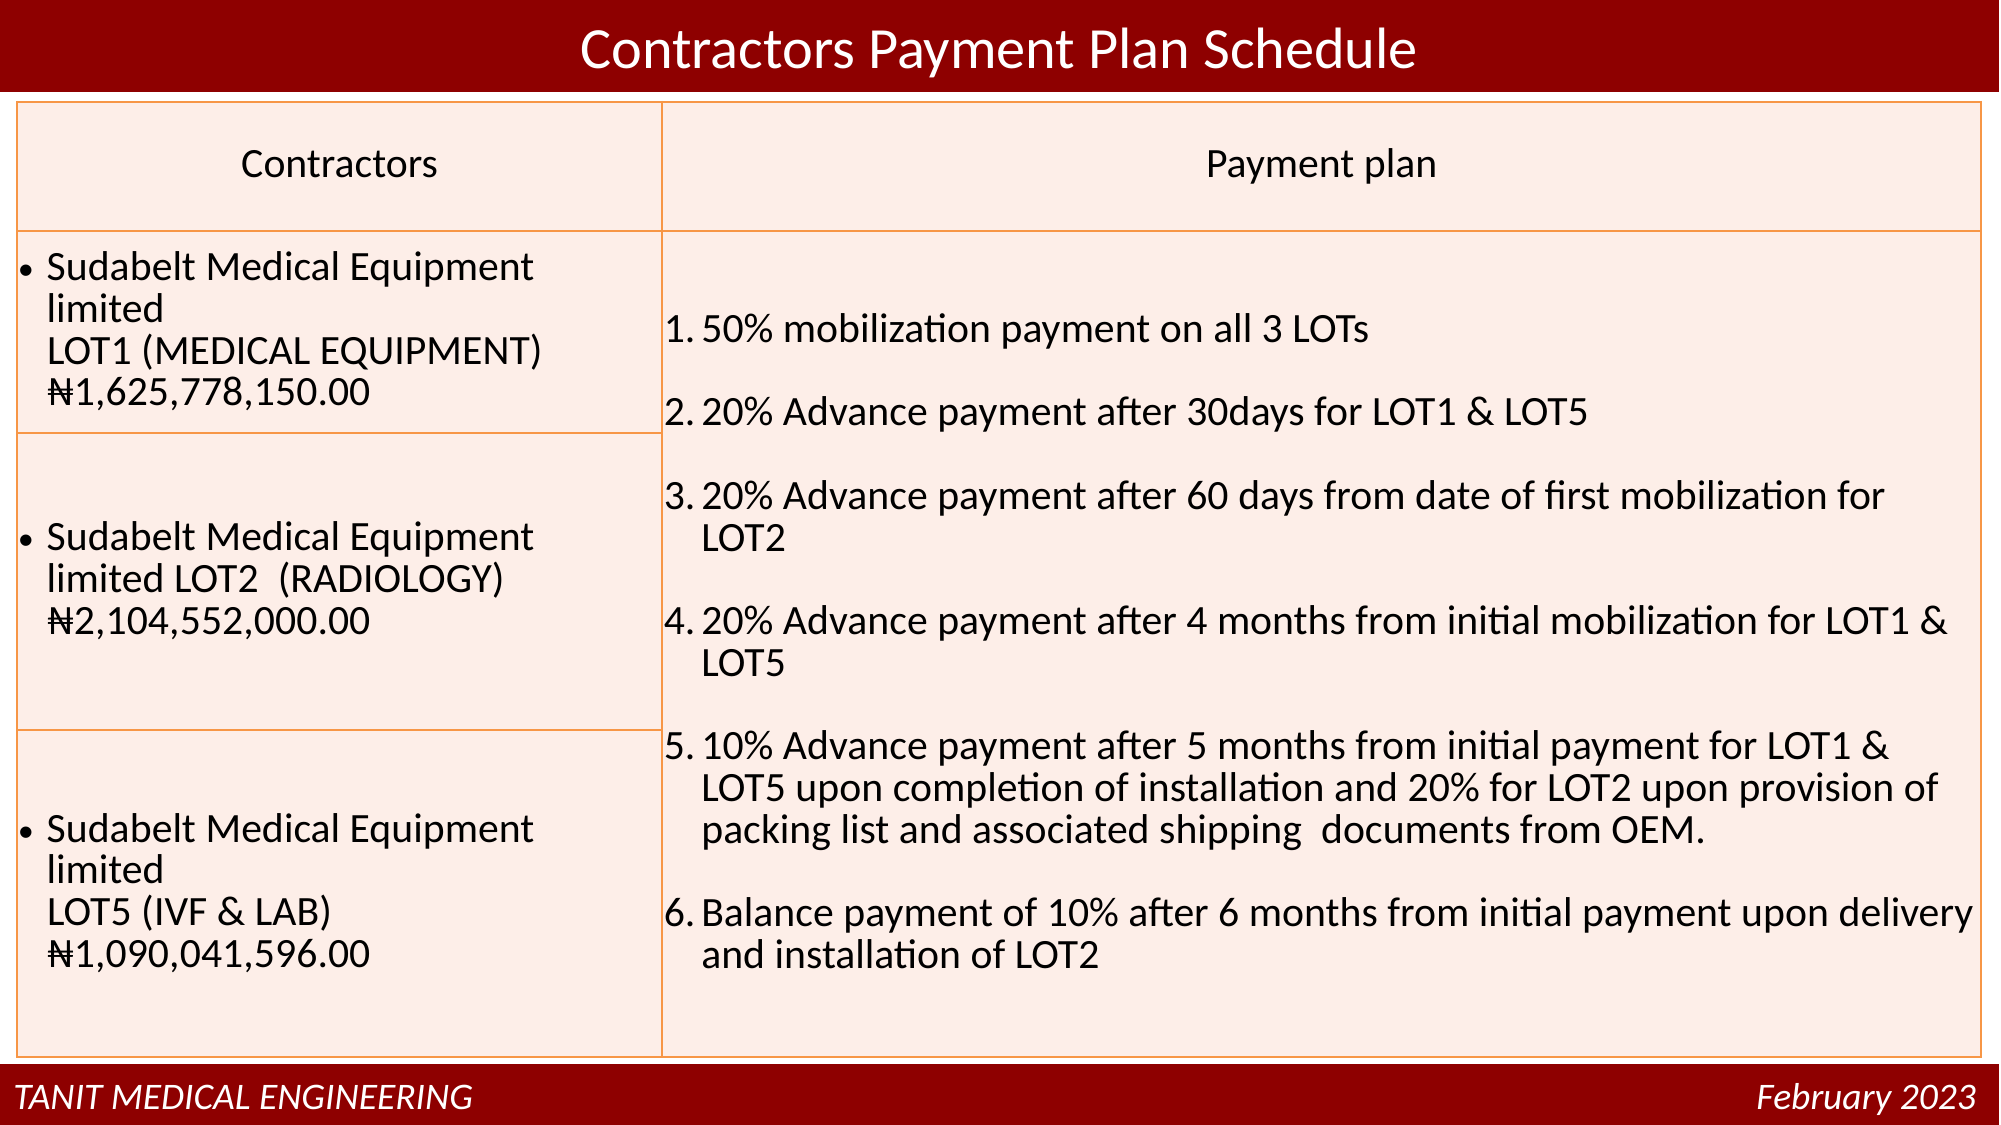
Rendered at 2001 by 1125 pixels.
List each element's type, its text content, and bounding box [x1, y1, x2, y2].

text_box TANIT MEDICAL ENGINEERING February 2023 [0, 1064, 1999, 1125]
table_header Payment plan [663, 103, 1980, 230]
table_cell Sudabelt Medical Equipment limited LOT5 (IVF & LAB) ₦1,090,041,596.00 [18, 731, 661, 1056]
title Contractors Payment Plan Schedule [0, 0, 1999, 92]
text_box TANIT MEDICAL ENGINEERING [54, 1058, 546, 1064]
table_cell 50% mobilization payment on all 3 LOTs 20% Advance payment after 30days for LOT1 & LOT5 20% Advance payment after 60 days from date of first mobilization for LOT2 20% Advance payment after 4 months from initial mobilization for LOT1 & LOT5 10% Advance payment after 5 months from initial payment for LOT1 & LOT5 upon completion of installation and 20% for LOT2 upon provision of packing list and associated shipping documents from OEM. Balance payment of 10% after 6 months from initial payment upon delivery and installation of LOT2 [663, 232, 1980, 1056]
table_cell Sudabelt Medical Equipment limited LOT1 (MEDICAL EQUIPMENT) ₦1,625,778,150.00 [18, 232, 661, 432]
table_cell Sudabelt Medical Equipment limited LOT2 (RADIOLOGY) ₦2,104,552,000.00 [18, 434, 661, 729]
table_header Contractors [18, 103, 661, 230]
